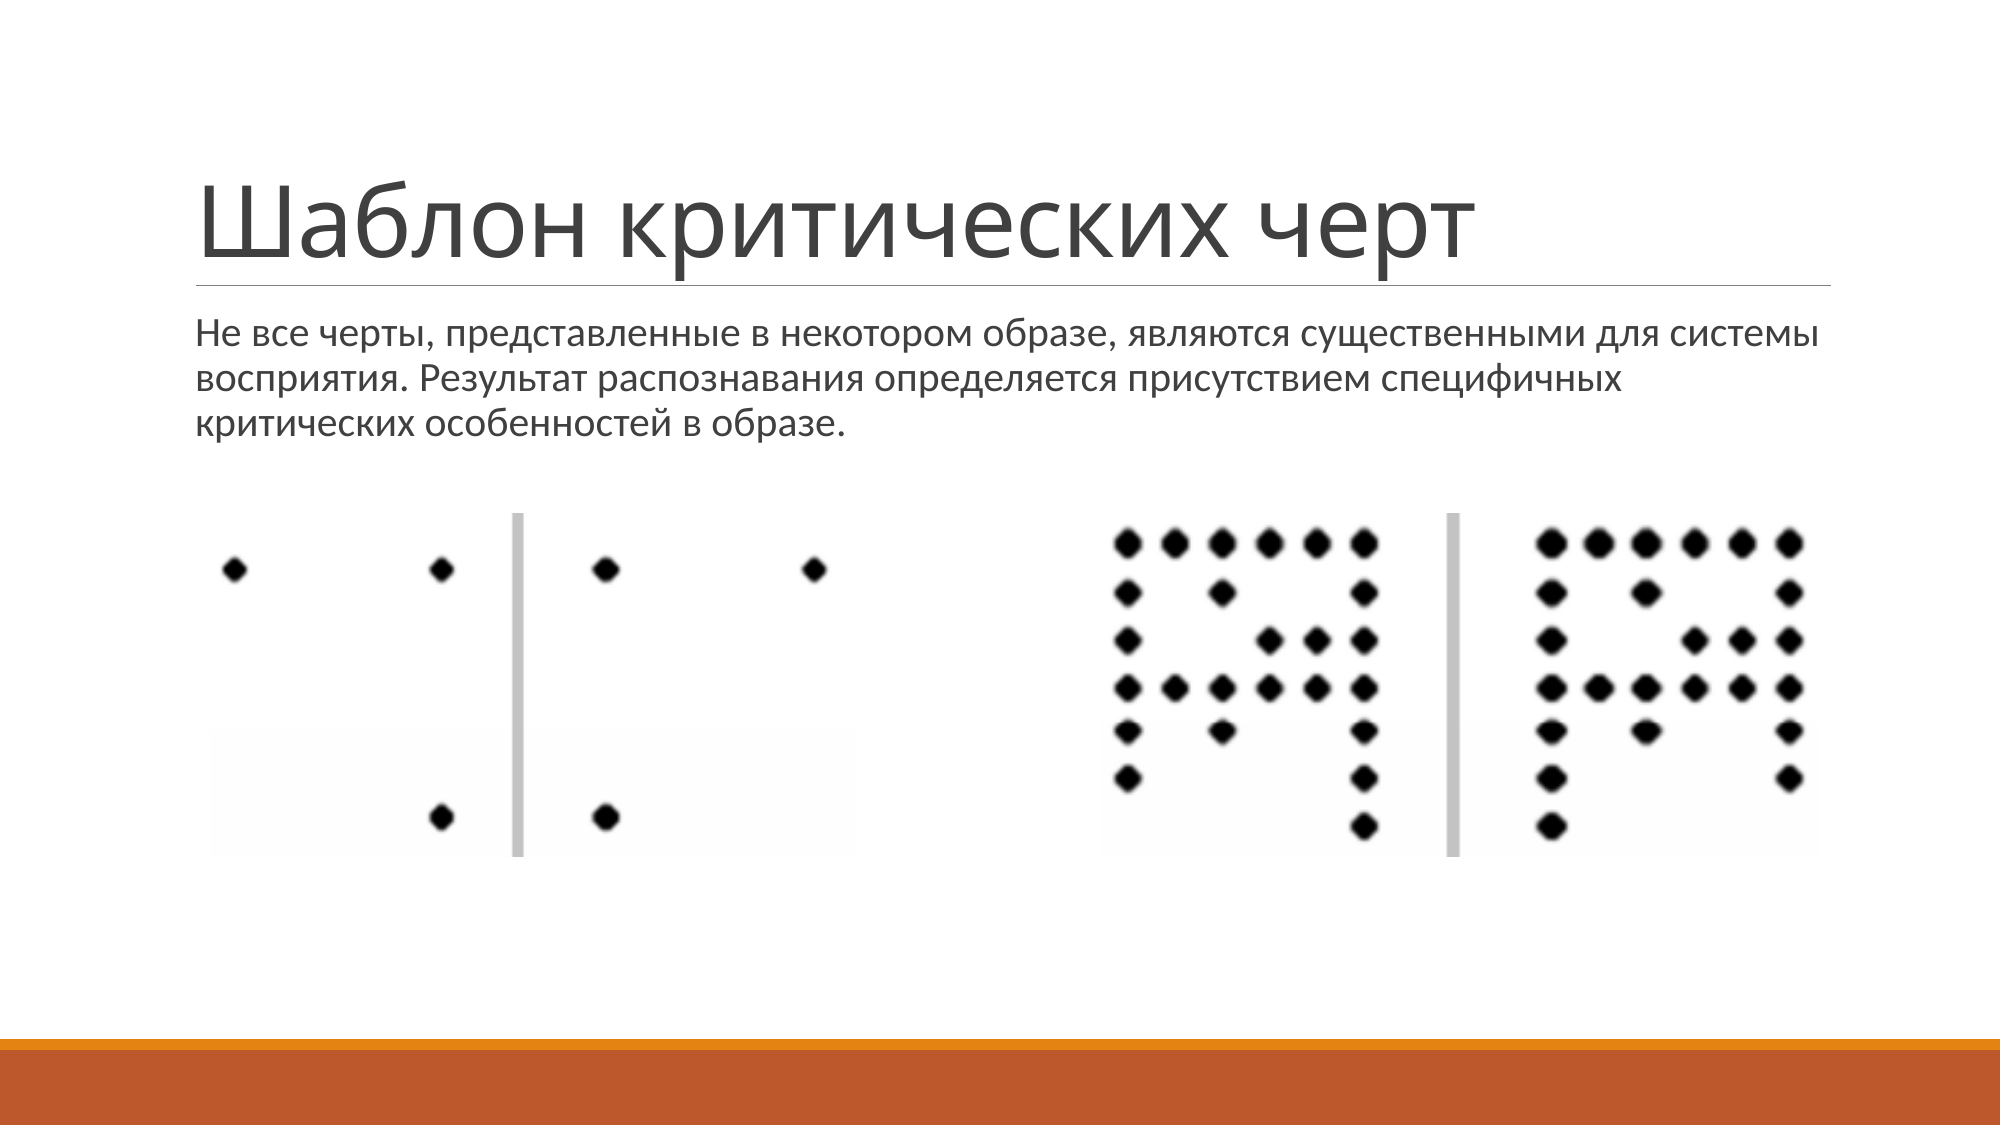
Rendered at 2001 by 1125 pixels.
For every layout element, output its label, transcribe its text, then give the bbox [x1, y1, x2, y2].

picture [179, 512, 857, 858]
title Шаблон критических черт [180, 47, 1830, 285]
list Не все черты, представленные в некотором образе, являются существенными для системы восприятия. Результат распознавания определяется присутствием специфичных критических особенностей в образе. [180, 302, 1830, 963]
picture [1101, 512, 1831, 858]
